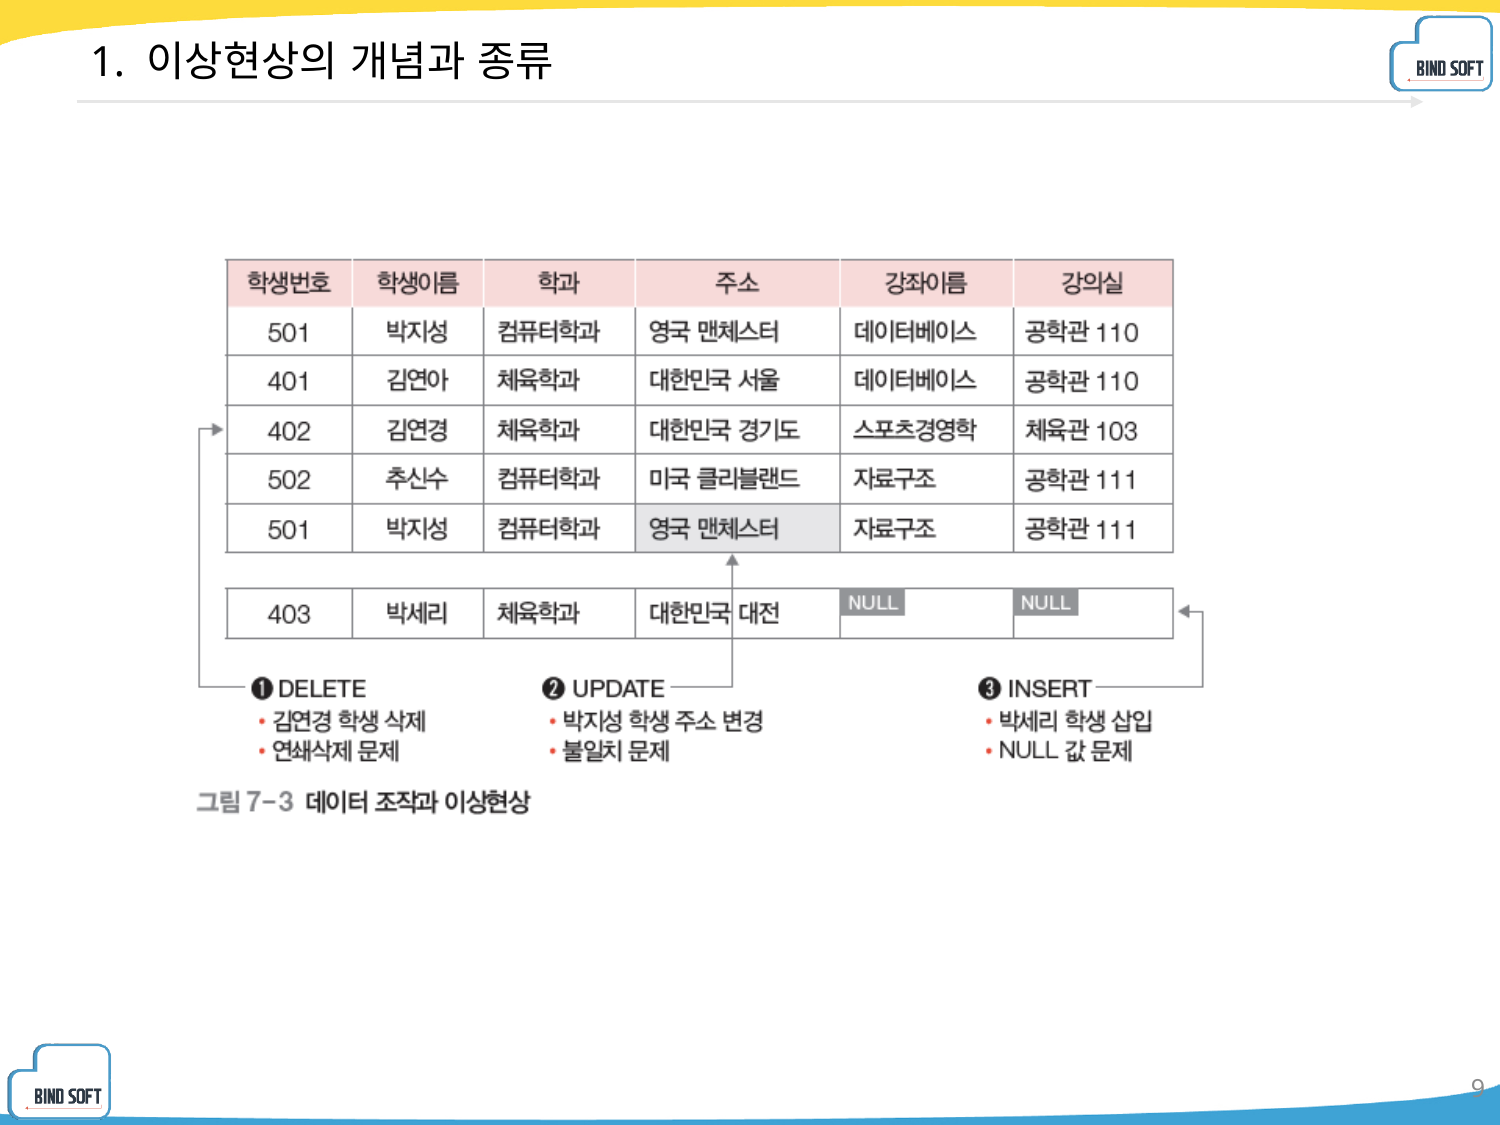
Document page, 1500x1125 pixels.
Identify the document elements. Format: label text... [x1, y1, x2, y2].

slide_number 9 [1149, 1068, 1500, 1111]
picture [182, 253, 1221, 822]
picture [0, 0, 1500, 96]
title 1. 이상현상의 개념과 종류 [75, 11, 1425, 108]
picture [0, 1003, 1500, 1125]
